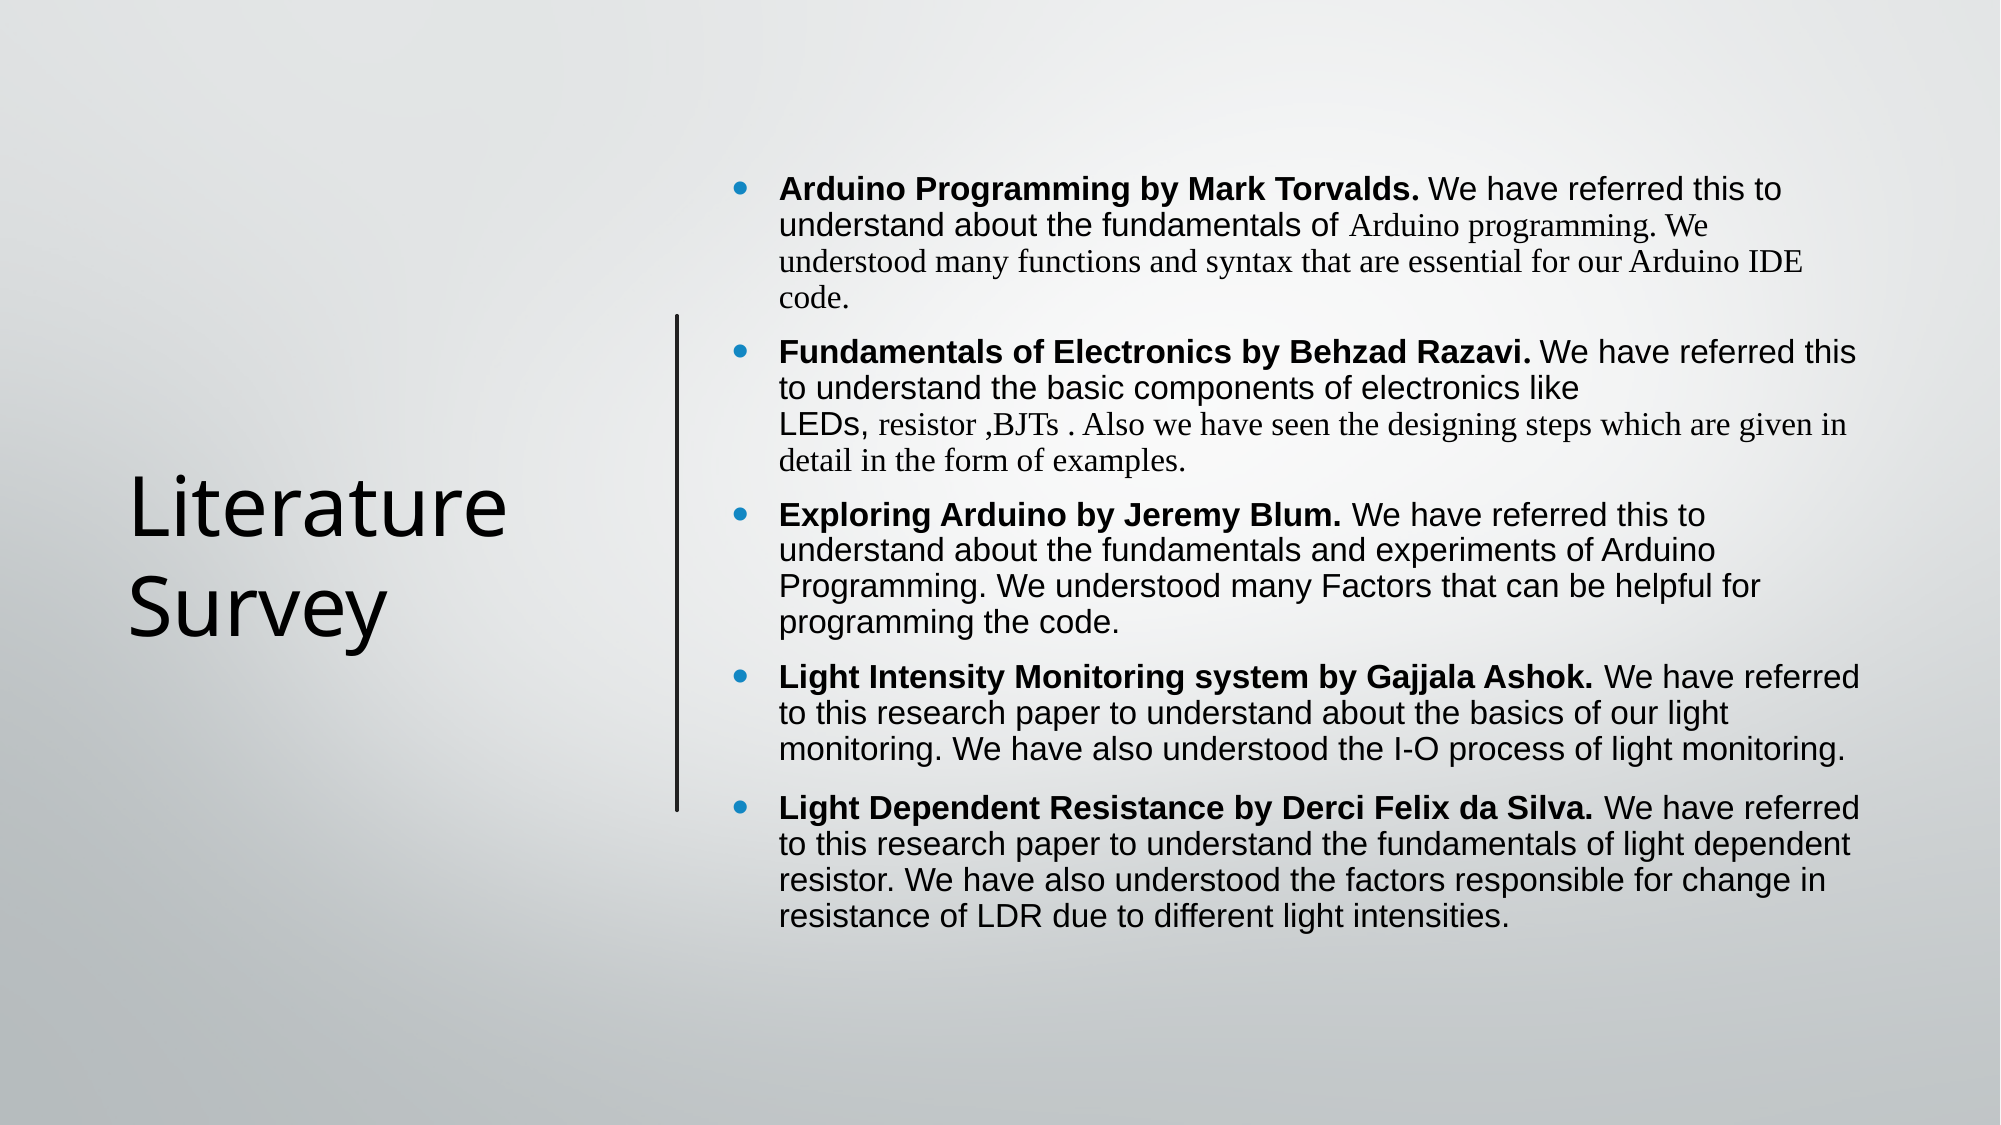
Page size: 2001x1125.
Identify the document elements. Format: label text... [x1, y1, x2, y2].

list Arduino Programming by Mark Torvalds. We have referred this to understand about the fundamentals of Arduino programming. We understood many functions and syntax that are essential for our Arduino IDE code. Fundamentals of Electronics by Behzad Razavi. We have referred this to understand the basic components of electronics like LEDs, resistor ,BJTs . Also we have seen the designing steps which are given in detail in the form of examples. Exploring Arduino by Jeremy Blum. We have referred this to understand about the fundamentals and experiments of Arduino Programming. We understood many Factors that can be helpful for programming the code. Light Intensity Monitoring system by Gajjala Ashok. We have referred to this research paper to understand about the basics of our light monitoring. We have also understood the I-O process of light monitoring. Light Dependent Resistance by Derci Felix da Silva. We have referred to this research paper to understand the fundamentals of light dependent resistor. We have also understood the factors responsible for change in resistance of LDR due to different light intensities. [716, 125, 1880, 981]
title Literature Survey [112, 125, 633, 981]
text_box [0, 0, 2000, 1125]
